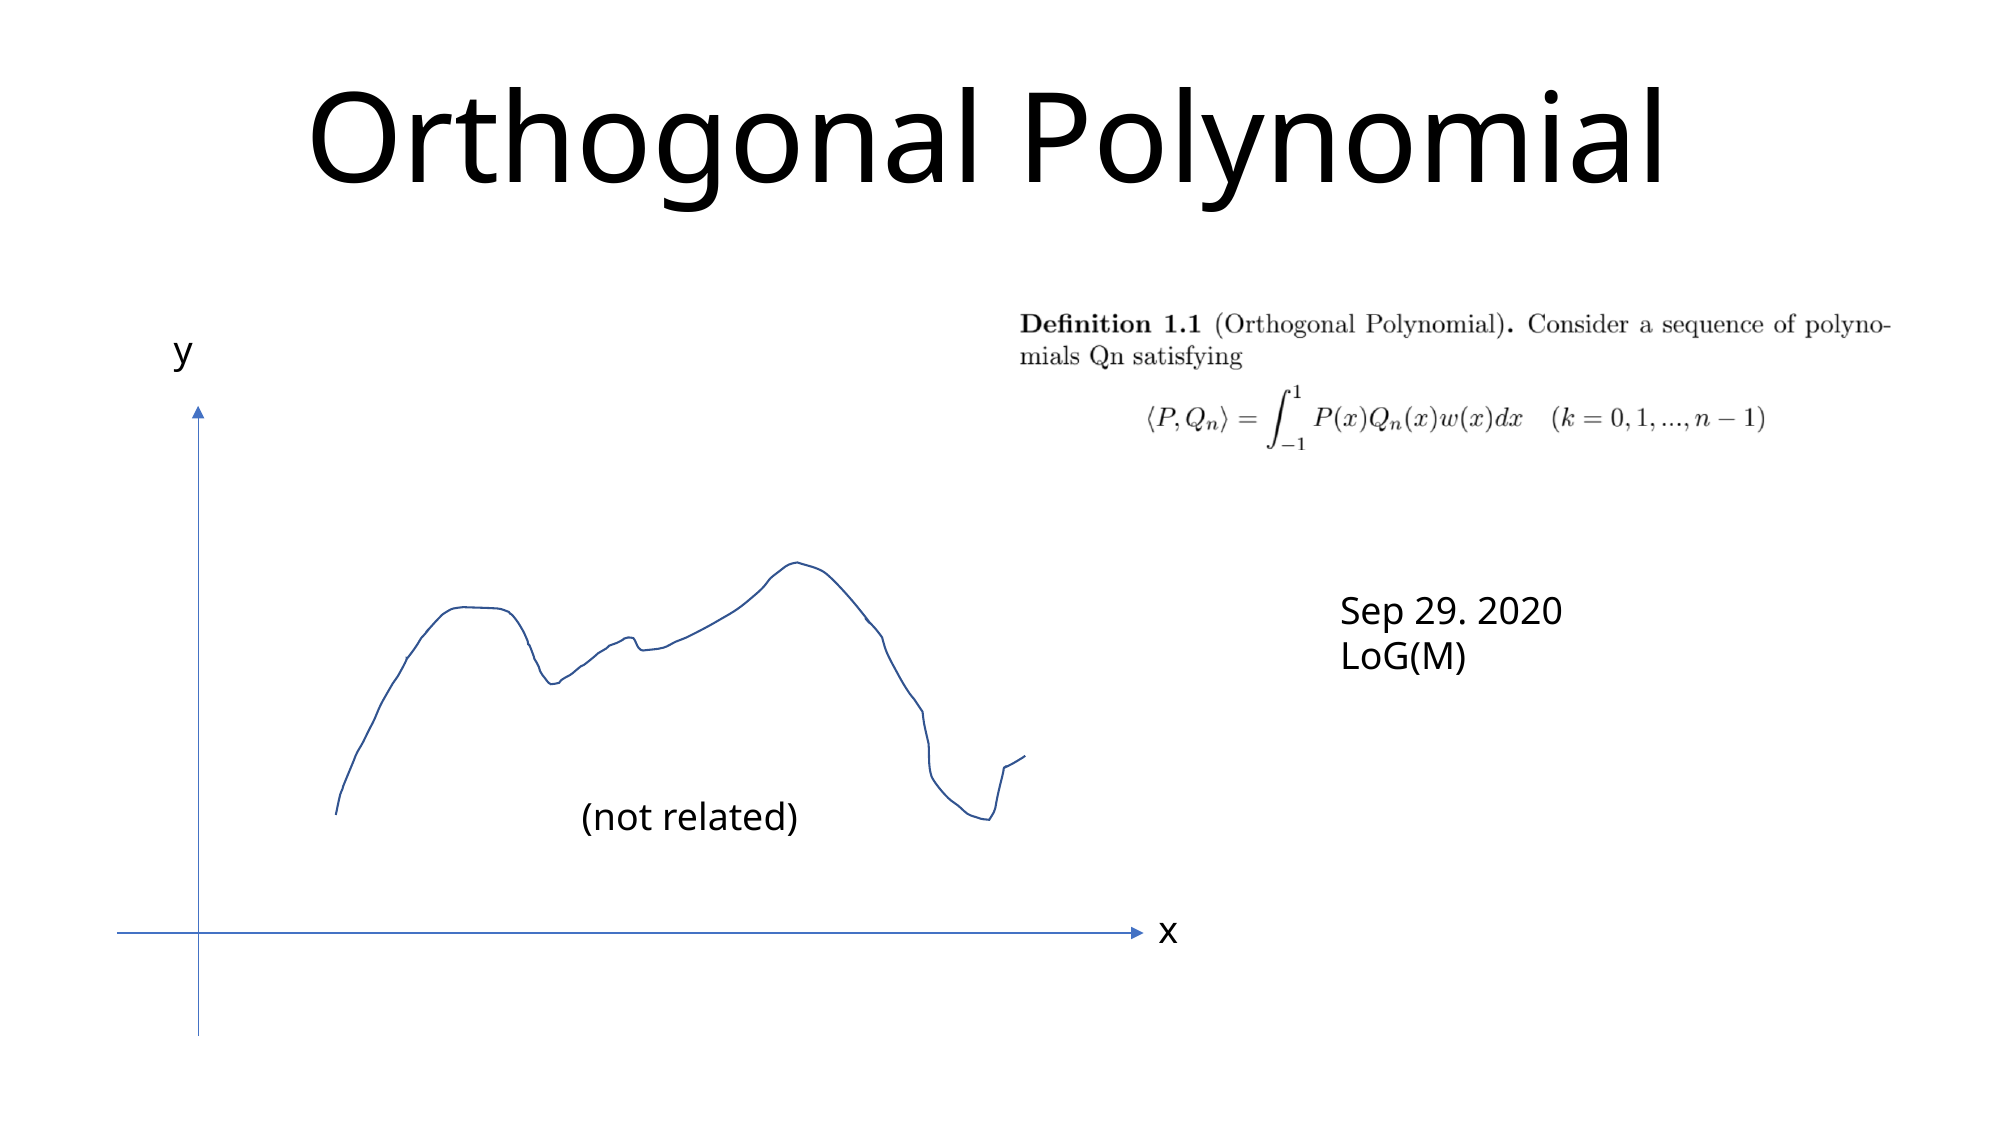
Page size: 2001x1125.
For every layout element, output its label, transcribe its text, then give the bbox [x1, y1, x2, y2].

text_box [334, 561, 1026, 821]
text_box x [1143, 898, 1272, 959]
text_box (not related) [566, 785, 859, 846]
title Orthogonal Polynomial [237, 19, 1738, 217]
picture [1004, 297, 1908, 450]
text_box y [158, 319, 263, 379]
text_box Sep 29. 2020 LoG(M) [1325, 579, 1889, 684]
